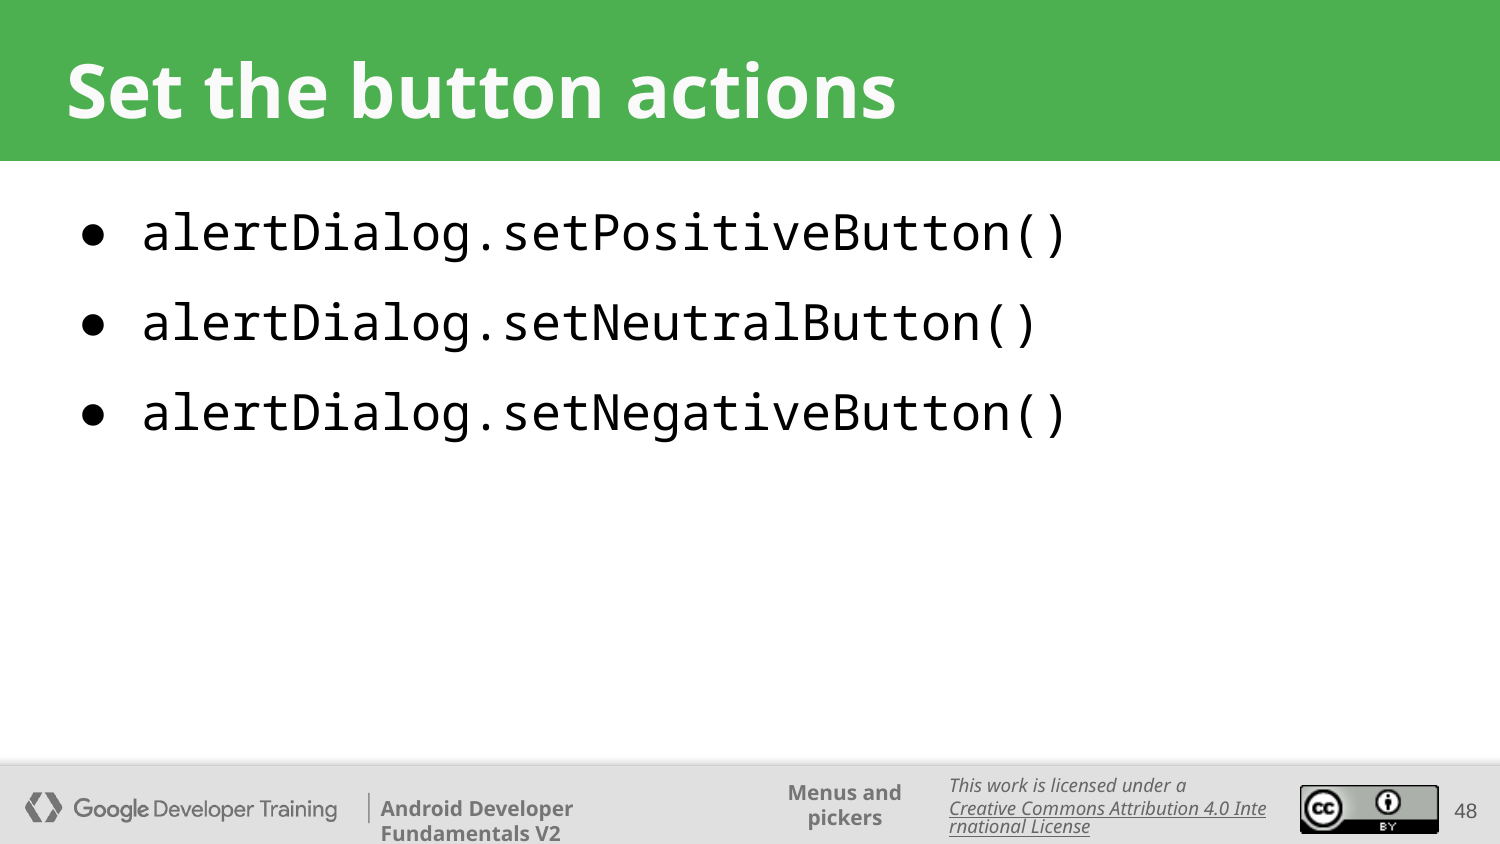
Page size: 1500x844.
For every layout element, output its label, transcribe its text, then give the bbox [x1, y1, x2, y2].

picture [0, 161, 1500, 844]
slide_number ‹#› [1402, 777, 1493, 842]
title Set the button actions [51, 28, 1449, 122]
list alertDialog.setPositiveButton() alertDialog.setNeutralButton() alertDialog.setNegativeButton() [51, 176, 1480, 724]
